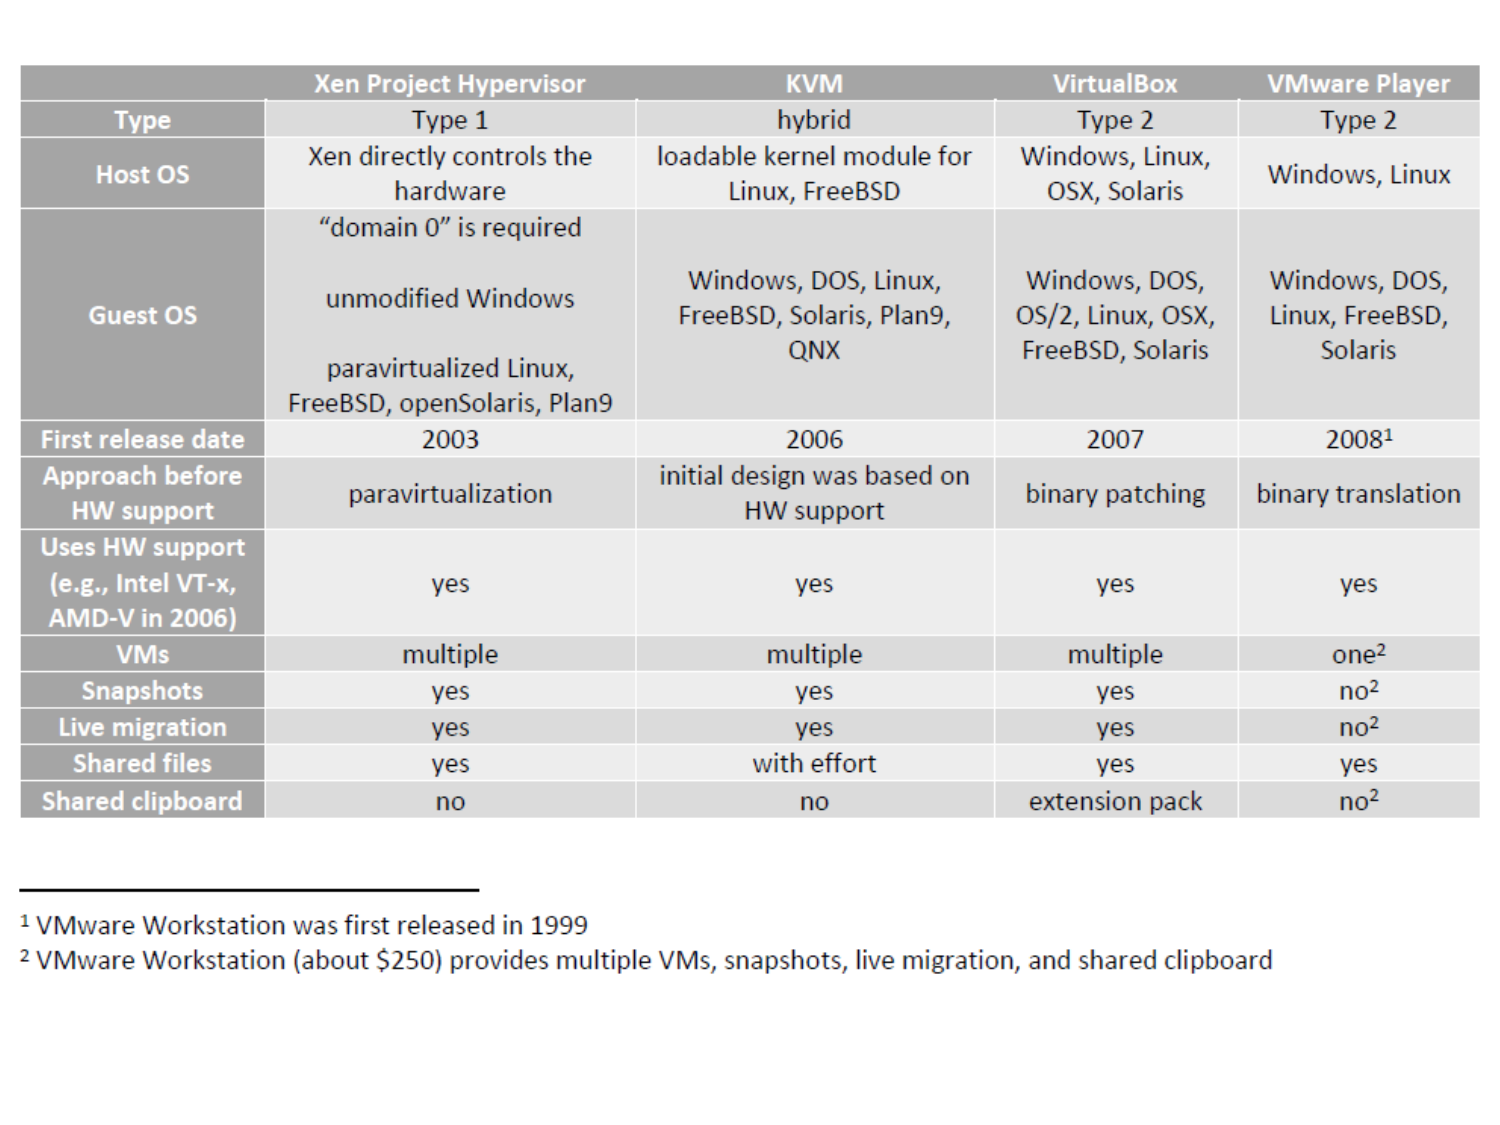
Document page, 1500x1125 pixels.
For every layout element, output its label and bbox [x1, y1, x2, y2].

list [18, 60, 1482, 985]
